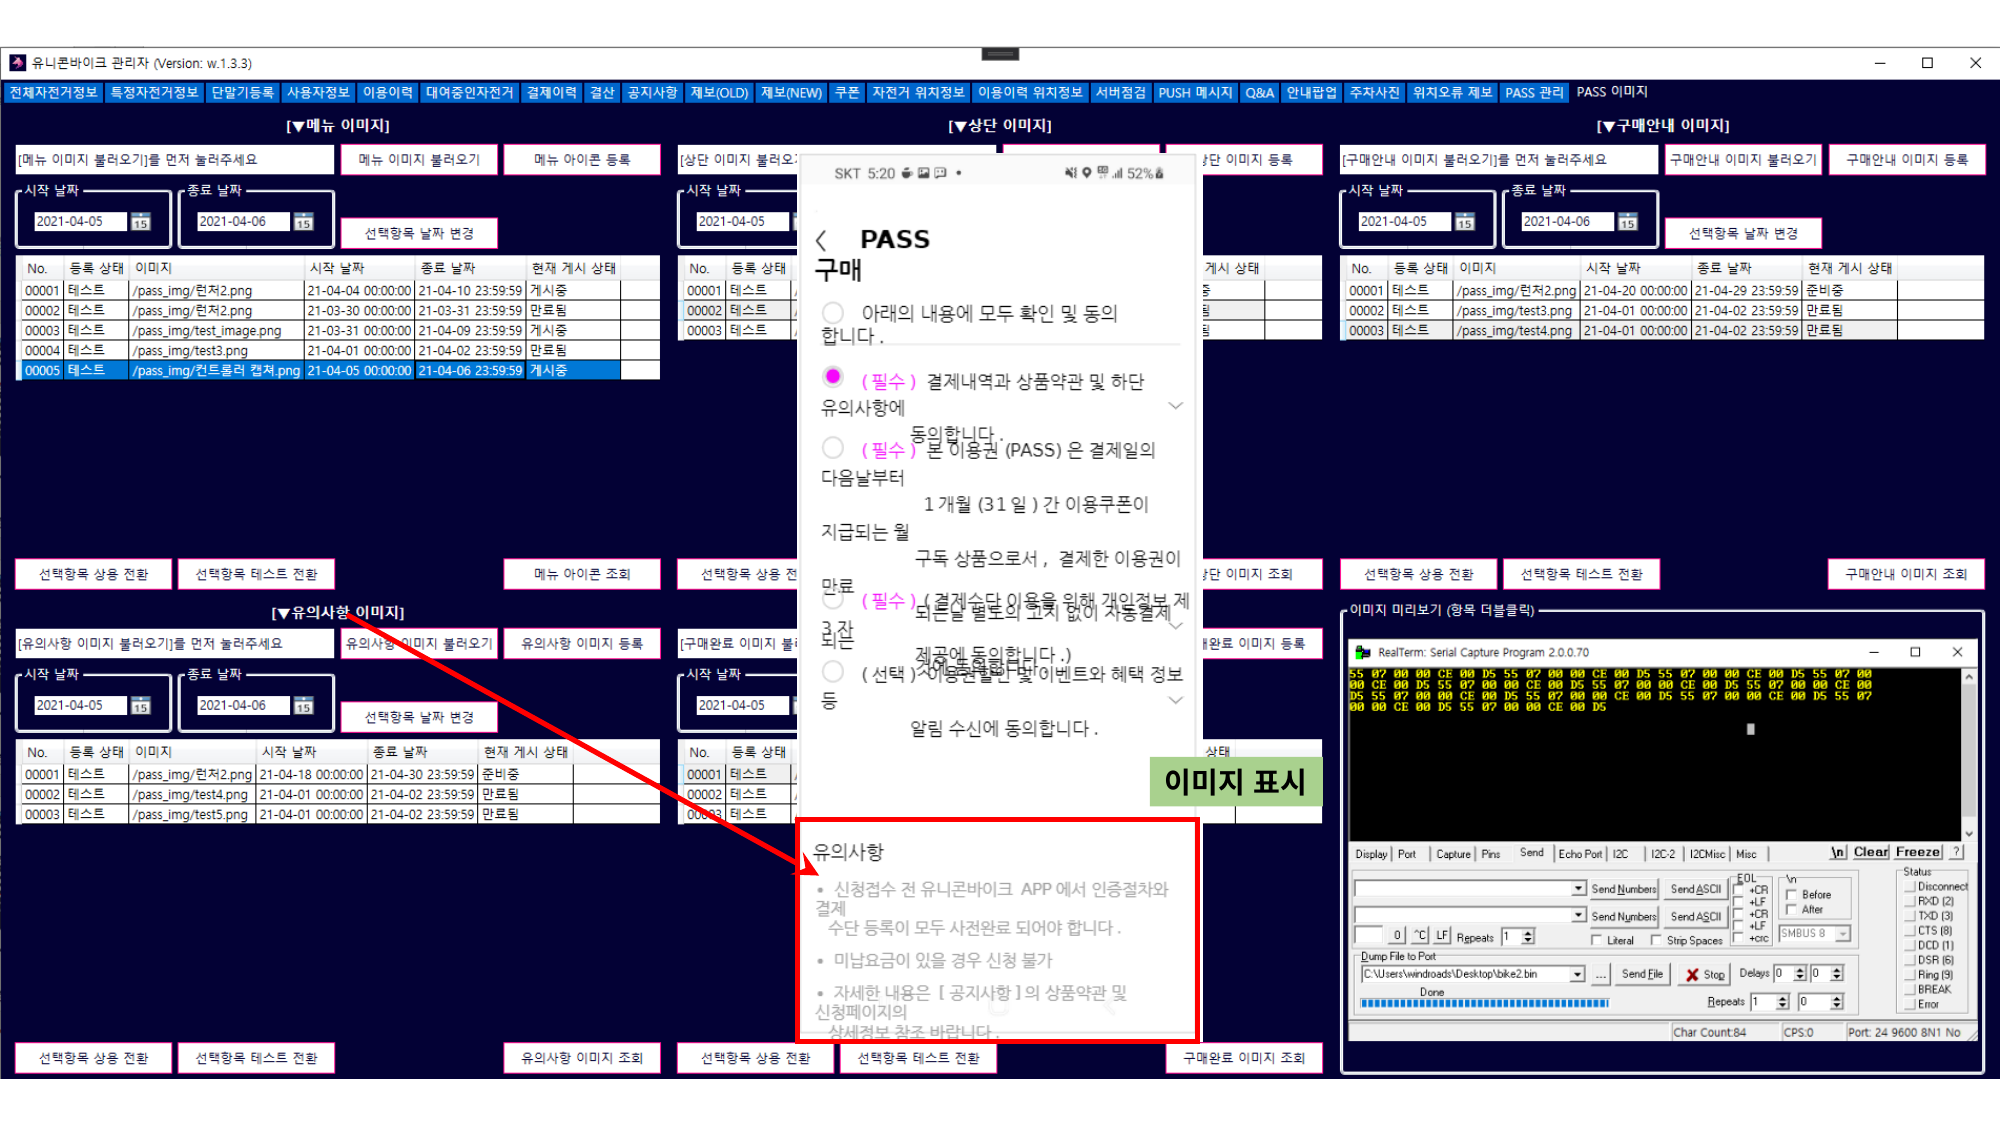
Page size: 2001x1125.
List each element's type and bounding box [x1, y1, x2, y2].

picture [0, 46, 2000, 1079]
text_box [346, 614, 820, 876]
